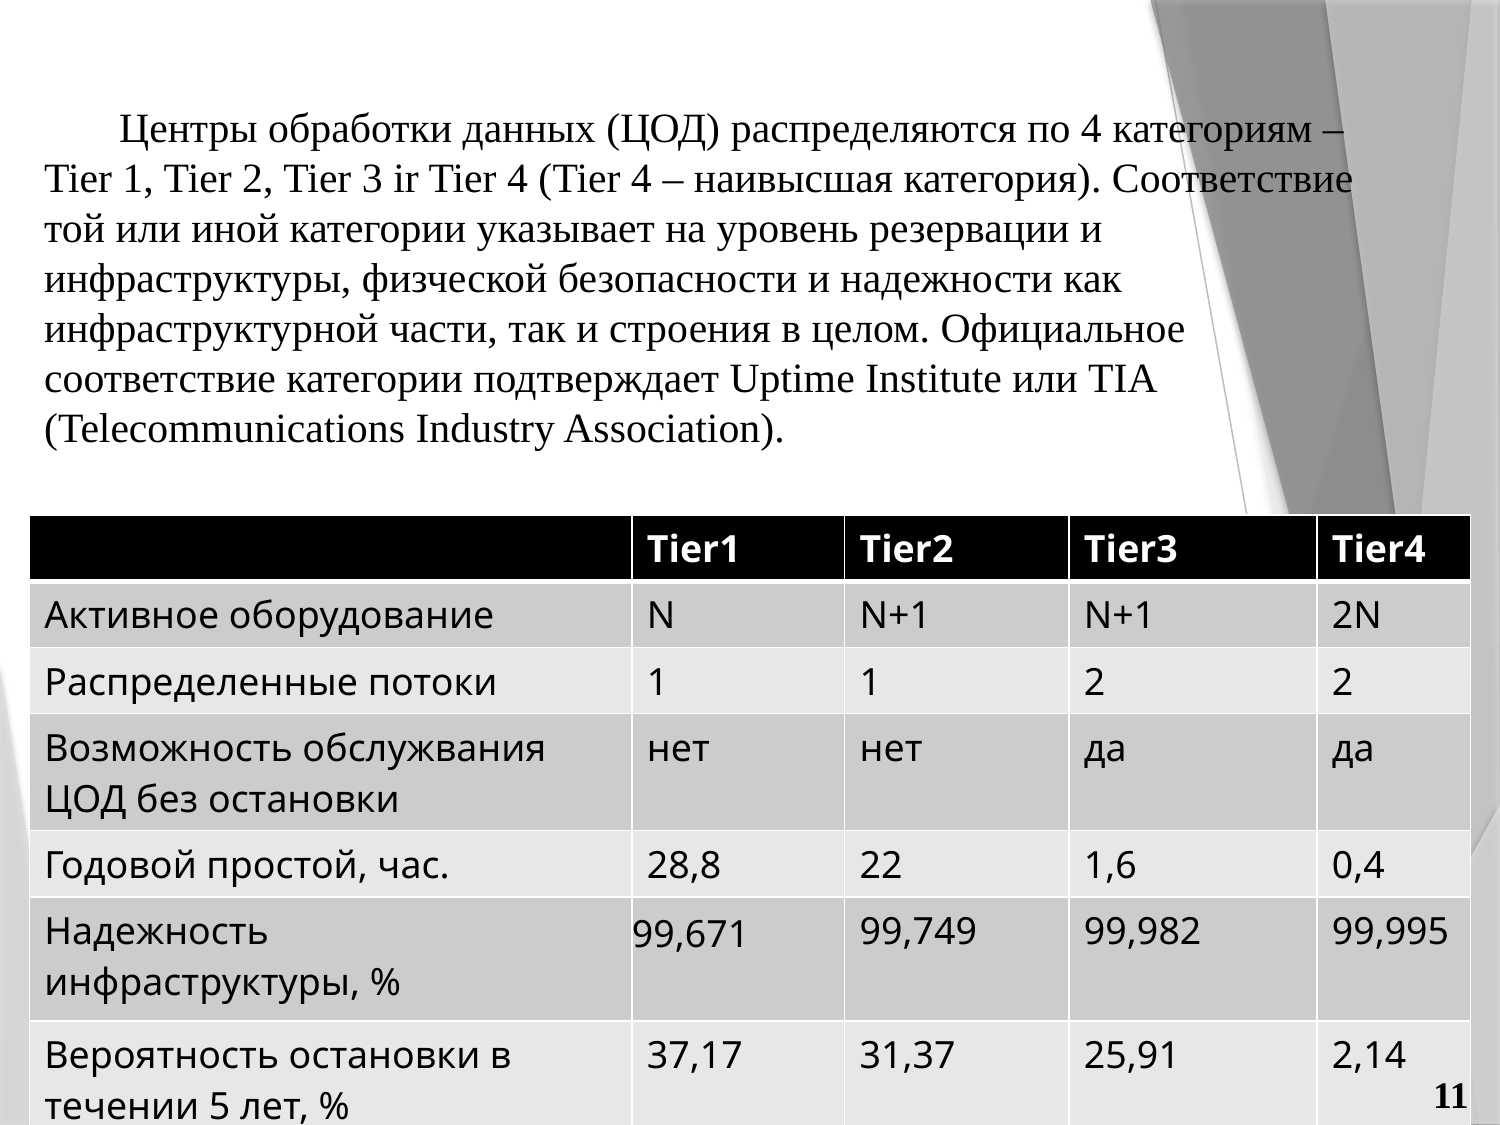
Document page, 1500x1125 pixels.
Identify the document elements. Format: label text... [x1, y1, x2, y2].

text_box Центры обработки данных (ЦОД) распределяются по 4 категориям – Tier 1, Tier 2, Tier 3 ir Tier 4 (Tier 4 – наивысшая категория). Соответствие той или иной категории указывает на уровень резервации и инфраструктуры, физческой безопасности и надежности как инфраструктурной части, так и строения в целом. Официальное соответствие категории подтверждает Uptime Institute или TIA (Telecommunications Industry Association). [29, 93, 1388, 458]
table_cell нет [633, 714, 844, 830]
table_cell Годовой простой, час. [30, 831, 631, 896]
table_cell 31,37 [845, 1022, 1068, 1125]
table_cell 1 [633, 648, 844, 713]
table_cell нет [845, 714, 1068, 830]
table_cell 37,17 [633, 1022, 844, 1125]
table_cell 2 [1318, 648, 1470, 713]
table_cell 2,14 [1318, 1022, 1470, 1125]
table_cell 2N [1318, 584, 1470, 647]
table_cell N+1 [1070, 584, 1316, 647]
table_cell 22 [845, 831, 1068, 896]
table_header Tier1 [633, 516, 844, 579]
table_cell 28,8 [633, 831, 844, 896]
table_cell Вероятность остановки в течении 5 лет, % [30, 1022, 631, 1125]
table_cell Активное оборудование [30, 584, 631, 647]
text_box 11 [1399, 1063, 1484, 1124]
table_cell Надежность инфраструктуры, % [30, 898, 631, 1020]
table_header Tier4 [1318, 516, 1470, 579]
table_header Tier2 [845, 516, 1068, 579]
table_cell Распределенные потоки [30, 648, 631, 713]
table_cell 99,671 [633, 898, 844, 1020]
table_cell да [1318, 714, 1470, 830]
table_cell 0,4 [1318, 831, 1470, 896]
table_cell 1 [845, 648, 1068, 713]
table_cell да [1070, 714, 1316, 830]
table_cell N [633, 584, 844, 647]
table_cell 99,982 [1070, 898, 1316, 1020]
table_cell 1,6 [1070, 831, 1316, 896]
table_cell N+1 [845, 584, 1068, 647]
table_cell Возможность обслужвания ЦОД без остановки [30, 714, 631, 830]
table_cell 25,91 [1070, 1022, 1316, 1125]
table_cell 2 [1070, 648, 1316, 713]
table_cell 99,995 [1318, 898, 1470, 1020]
table_header [30, 516, 631, 579]
table_cell 99,749 [845, 898, 1068, 1020]
table_header Tier3 [1070, 516, 1316, 579]
